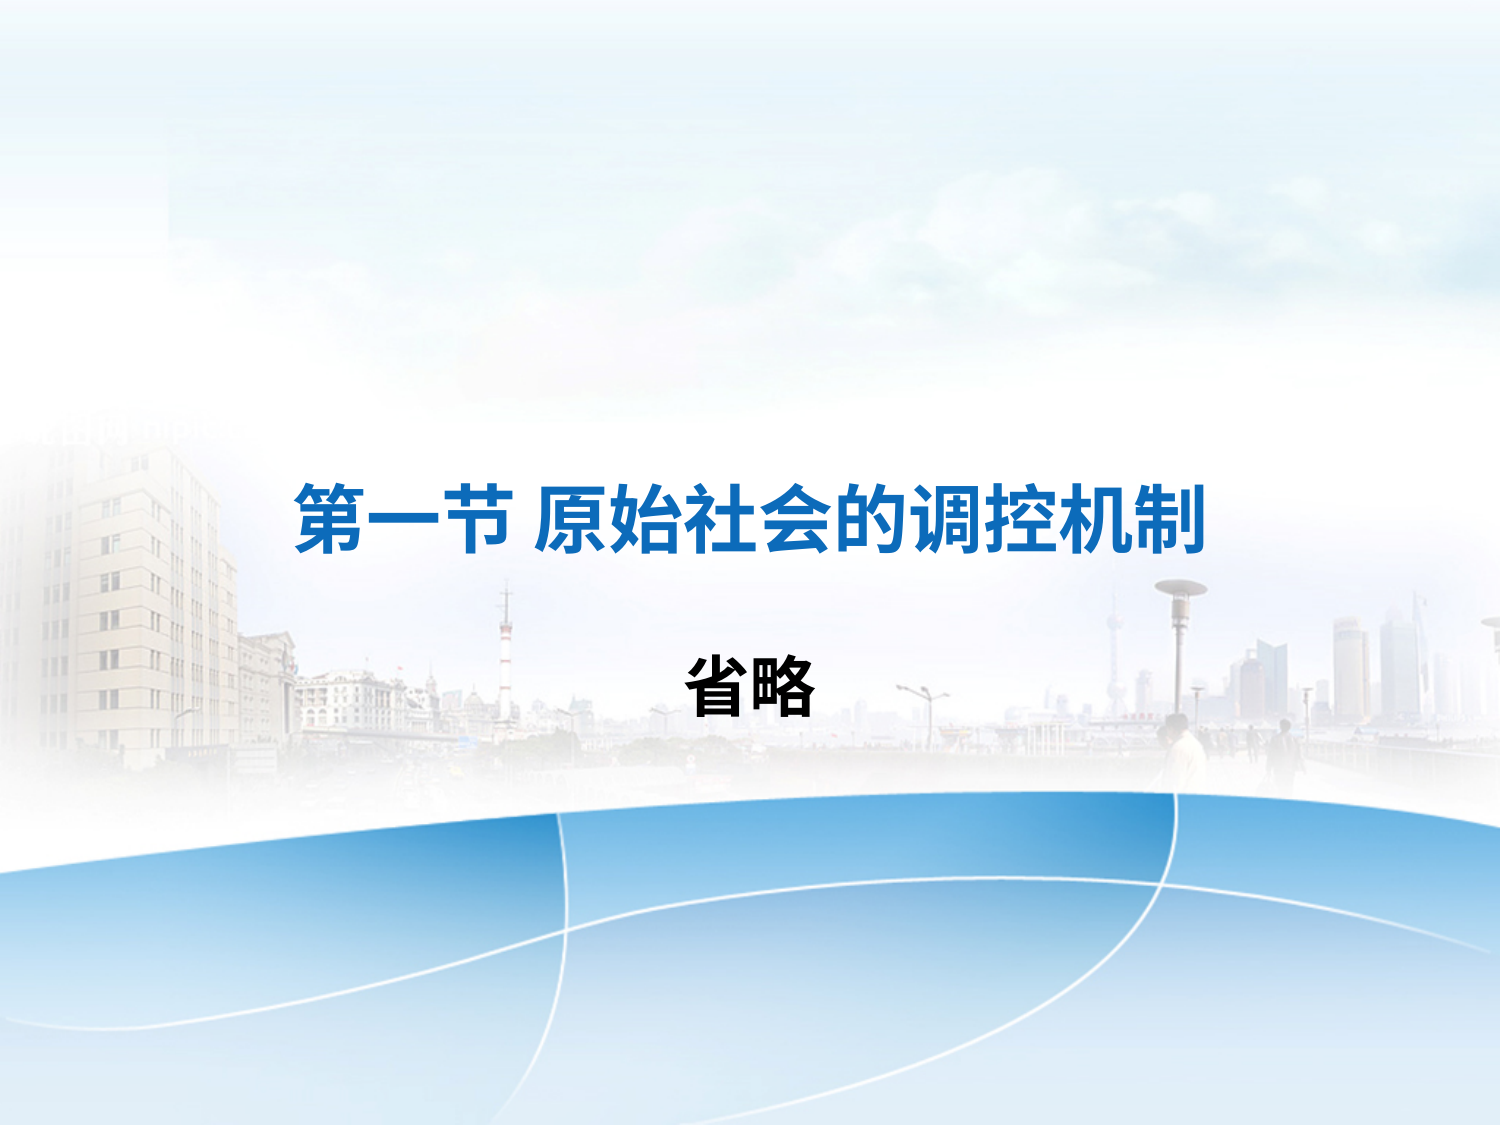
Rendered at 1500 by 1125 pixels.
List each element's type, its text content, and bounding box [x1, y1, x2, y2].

subtitle 省略 [225, 637, 1275, 925]
picture [0, 0, 1500, 1125]
title 第一节 原始社会的调控机制 [112, 397, 1388, 639]
